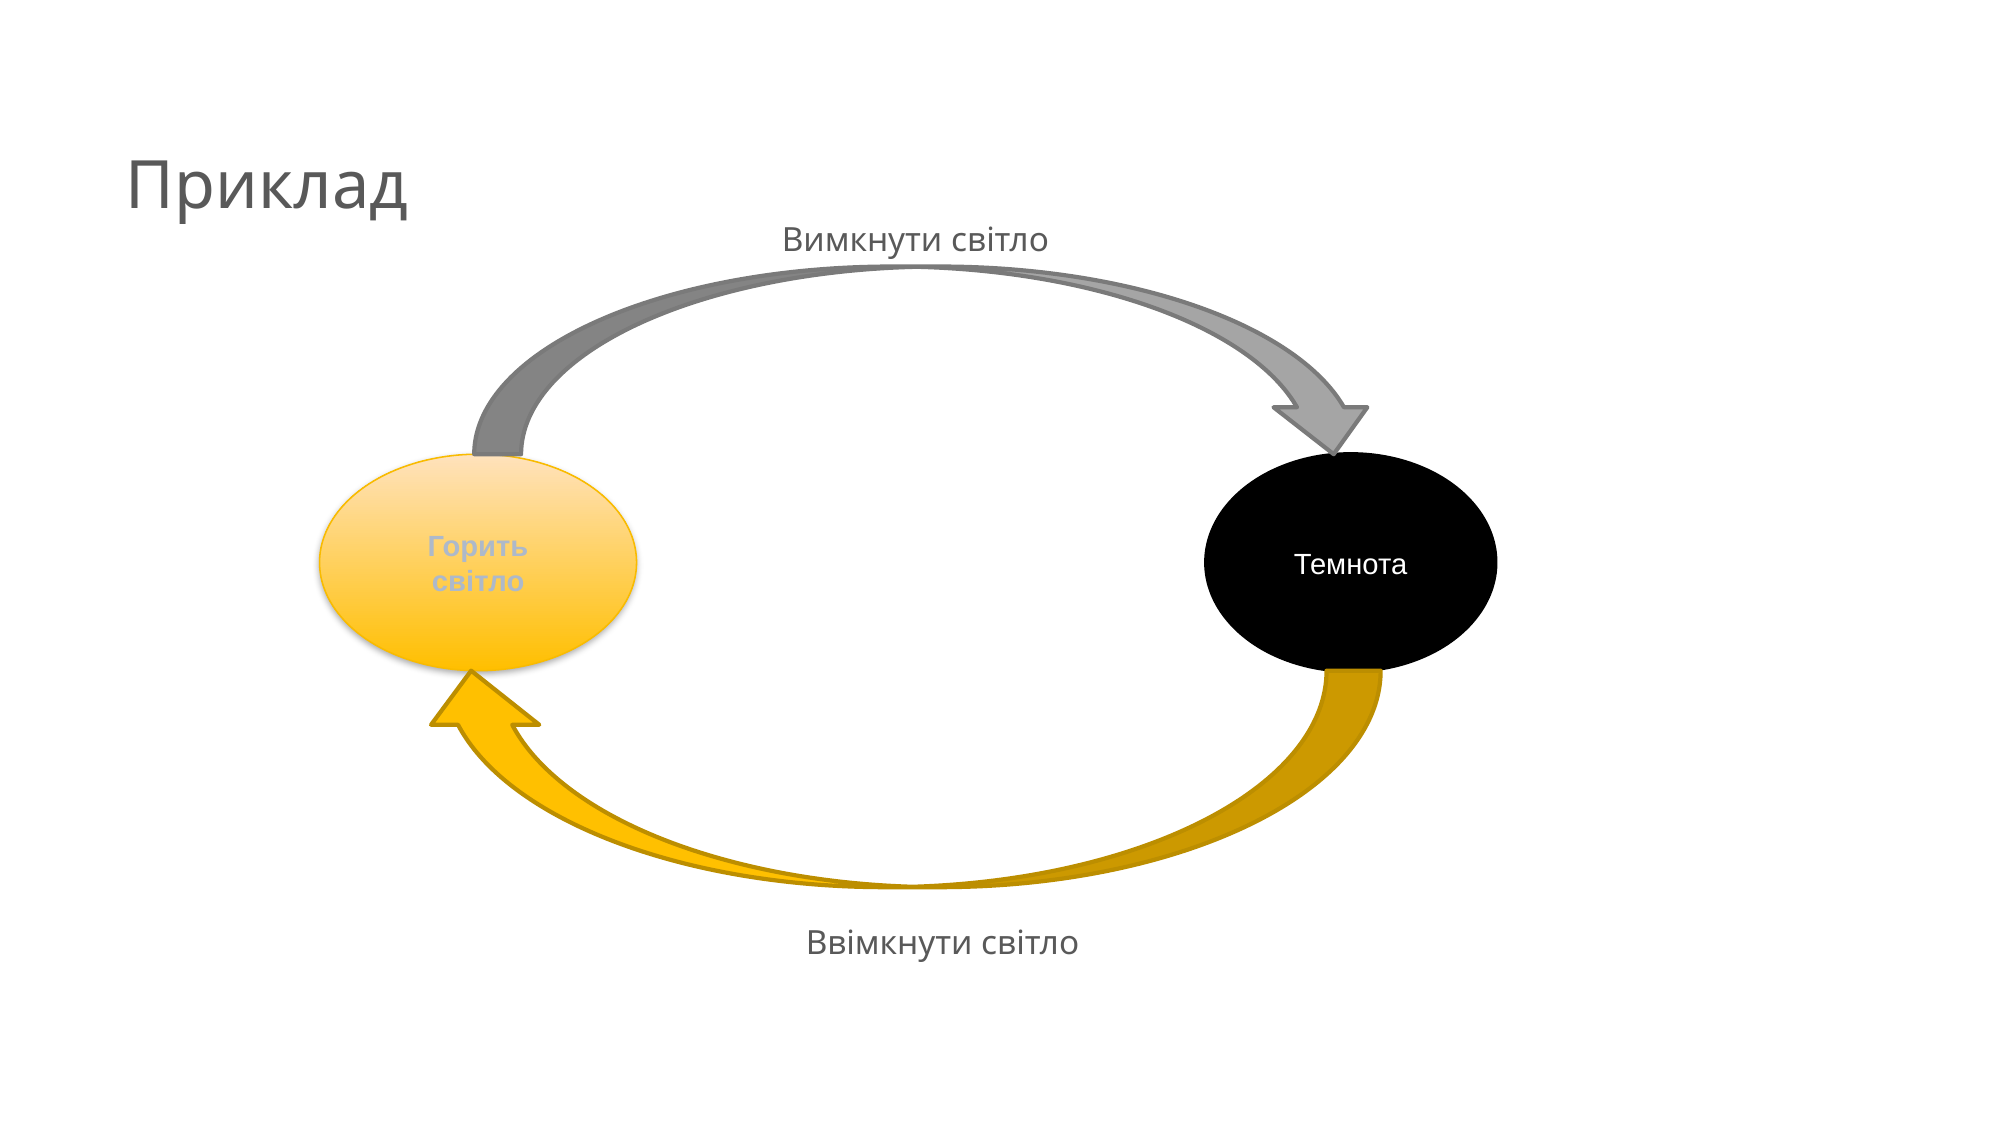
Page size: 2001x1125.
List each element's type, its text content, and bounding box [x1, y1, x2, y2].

text_box Вимкнути світло [767, 210, 1064, 266]
text_box Темнота [1204, 452, 1498, 671]
text_box [429, 668, 1383, 890]
text_box [472, 264, 1370, 457]
text_box Ввімкнути світло [791, 913, 1095, 969]
text_box Горить світло [318, 453, 638, 672]
text_box Приклад [110, 87, 475, 255]
